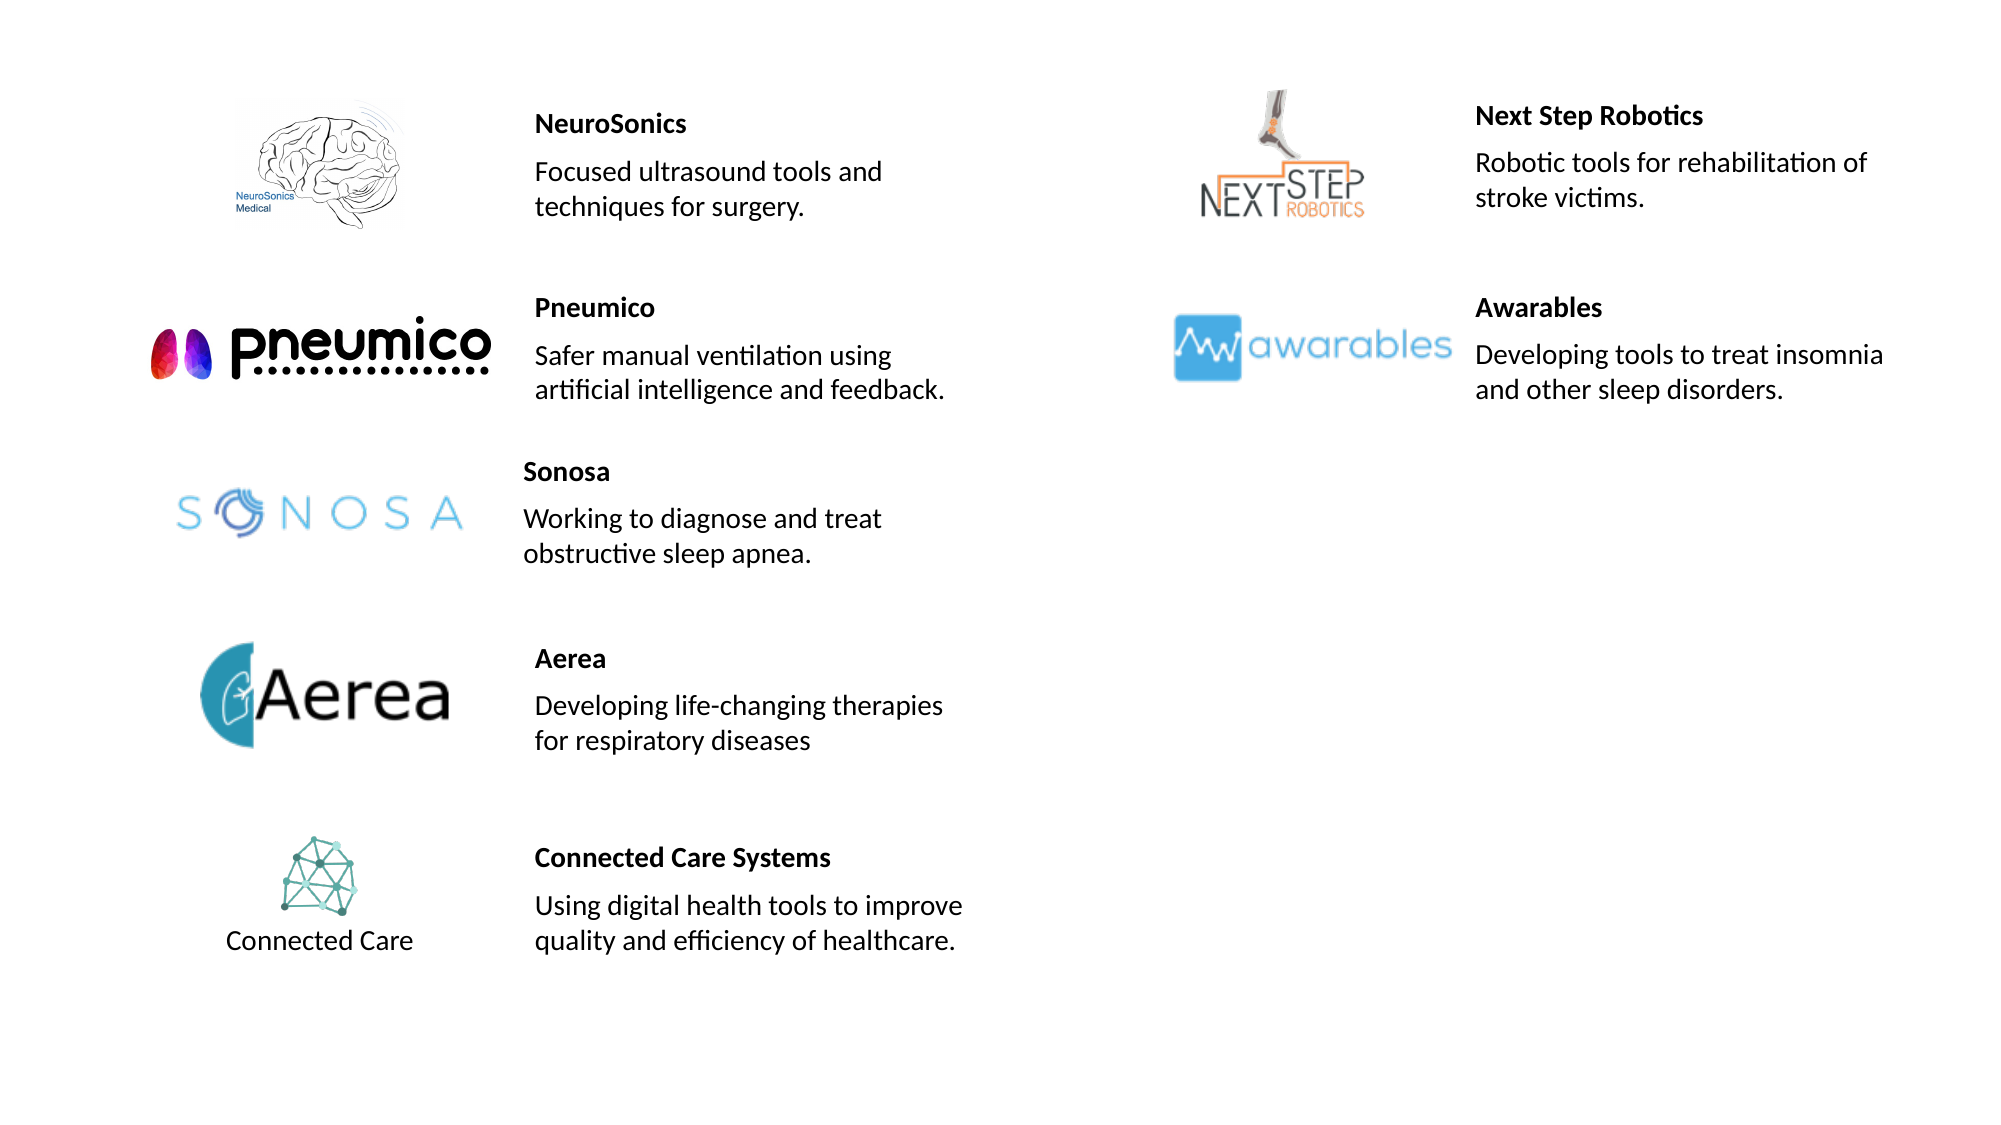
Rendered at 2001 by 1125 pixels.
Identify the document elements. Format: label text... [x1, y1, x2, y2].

text_box Pneumico Safer manual ventilation using artificial intelligence and feedback. [520, 280, 982, 414]
picture [1162, 71, 1380, 241]
text_box Aerea Developing life-changing therapies for respiratory diseases [520, 631, 982, 764]
picture [147, 313, 493, 383]
text_box Next Step Robotics Robotic tools for rehabilitation of stroke victims. [1460, 88, 1922, 221]
text_box Sonosa Working to diagnose and treat obstructive sleep apnea. [508, 444, 970, 578]
text_box Connected Care Systems Using digital health tools to improve quality and efficiency of healthcare. [520, 830, 982, 964]
text_box NeuroSonics Focused ultrasound tools and techniques for surgery. [520, 96, 982, 230]
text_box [208, 830, 432, 965]
picture [235, 98, 405, 230]
picture [1132, 298, 1477, 397]
picture [155, 631, 485, 766]
picture [147, 461, 492, 562]
text_box Awarables Developing tools to treat insomnia and other sleep disorders. [1460, 280, 1922, 413]
